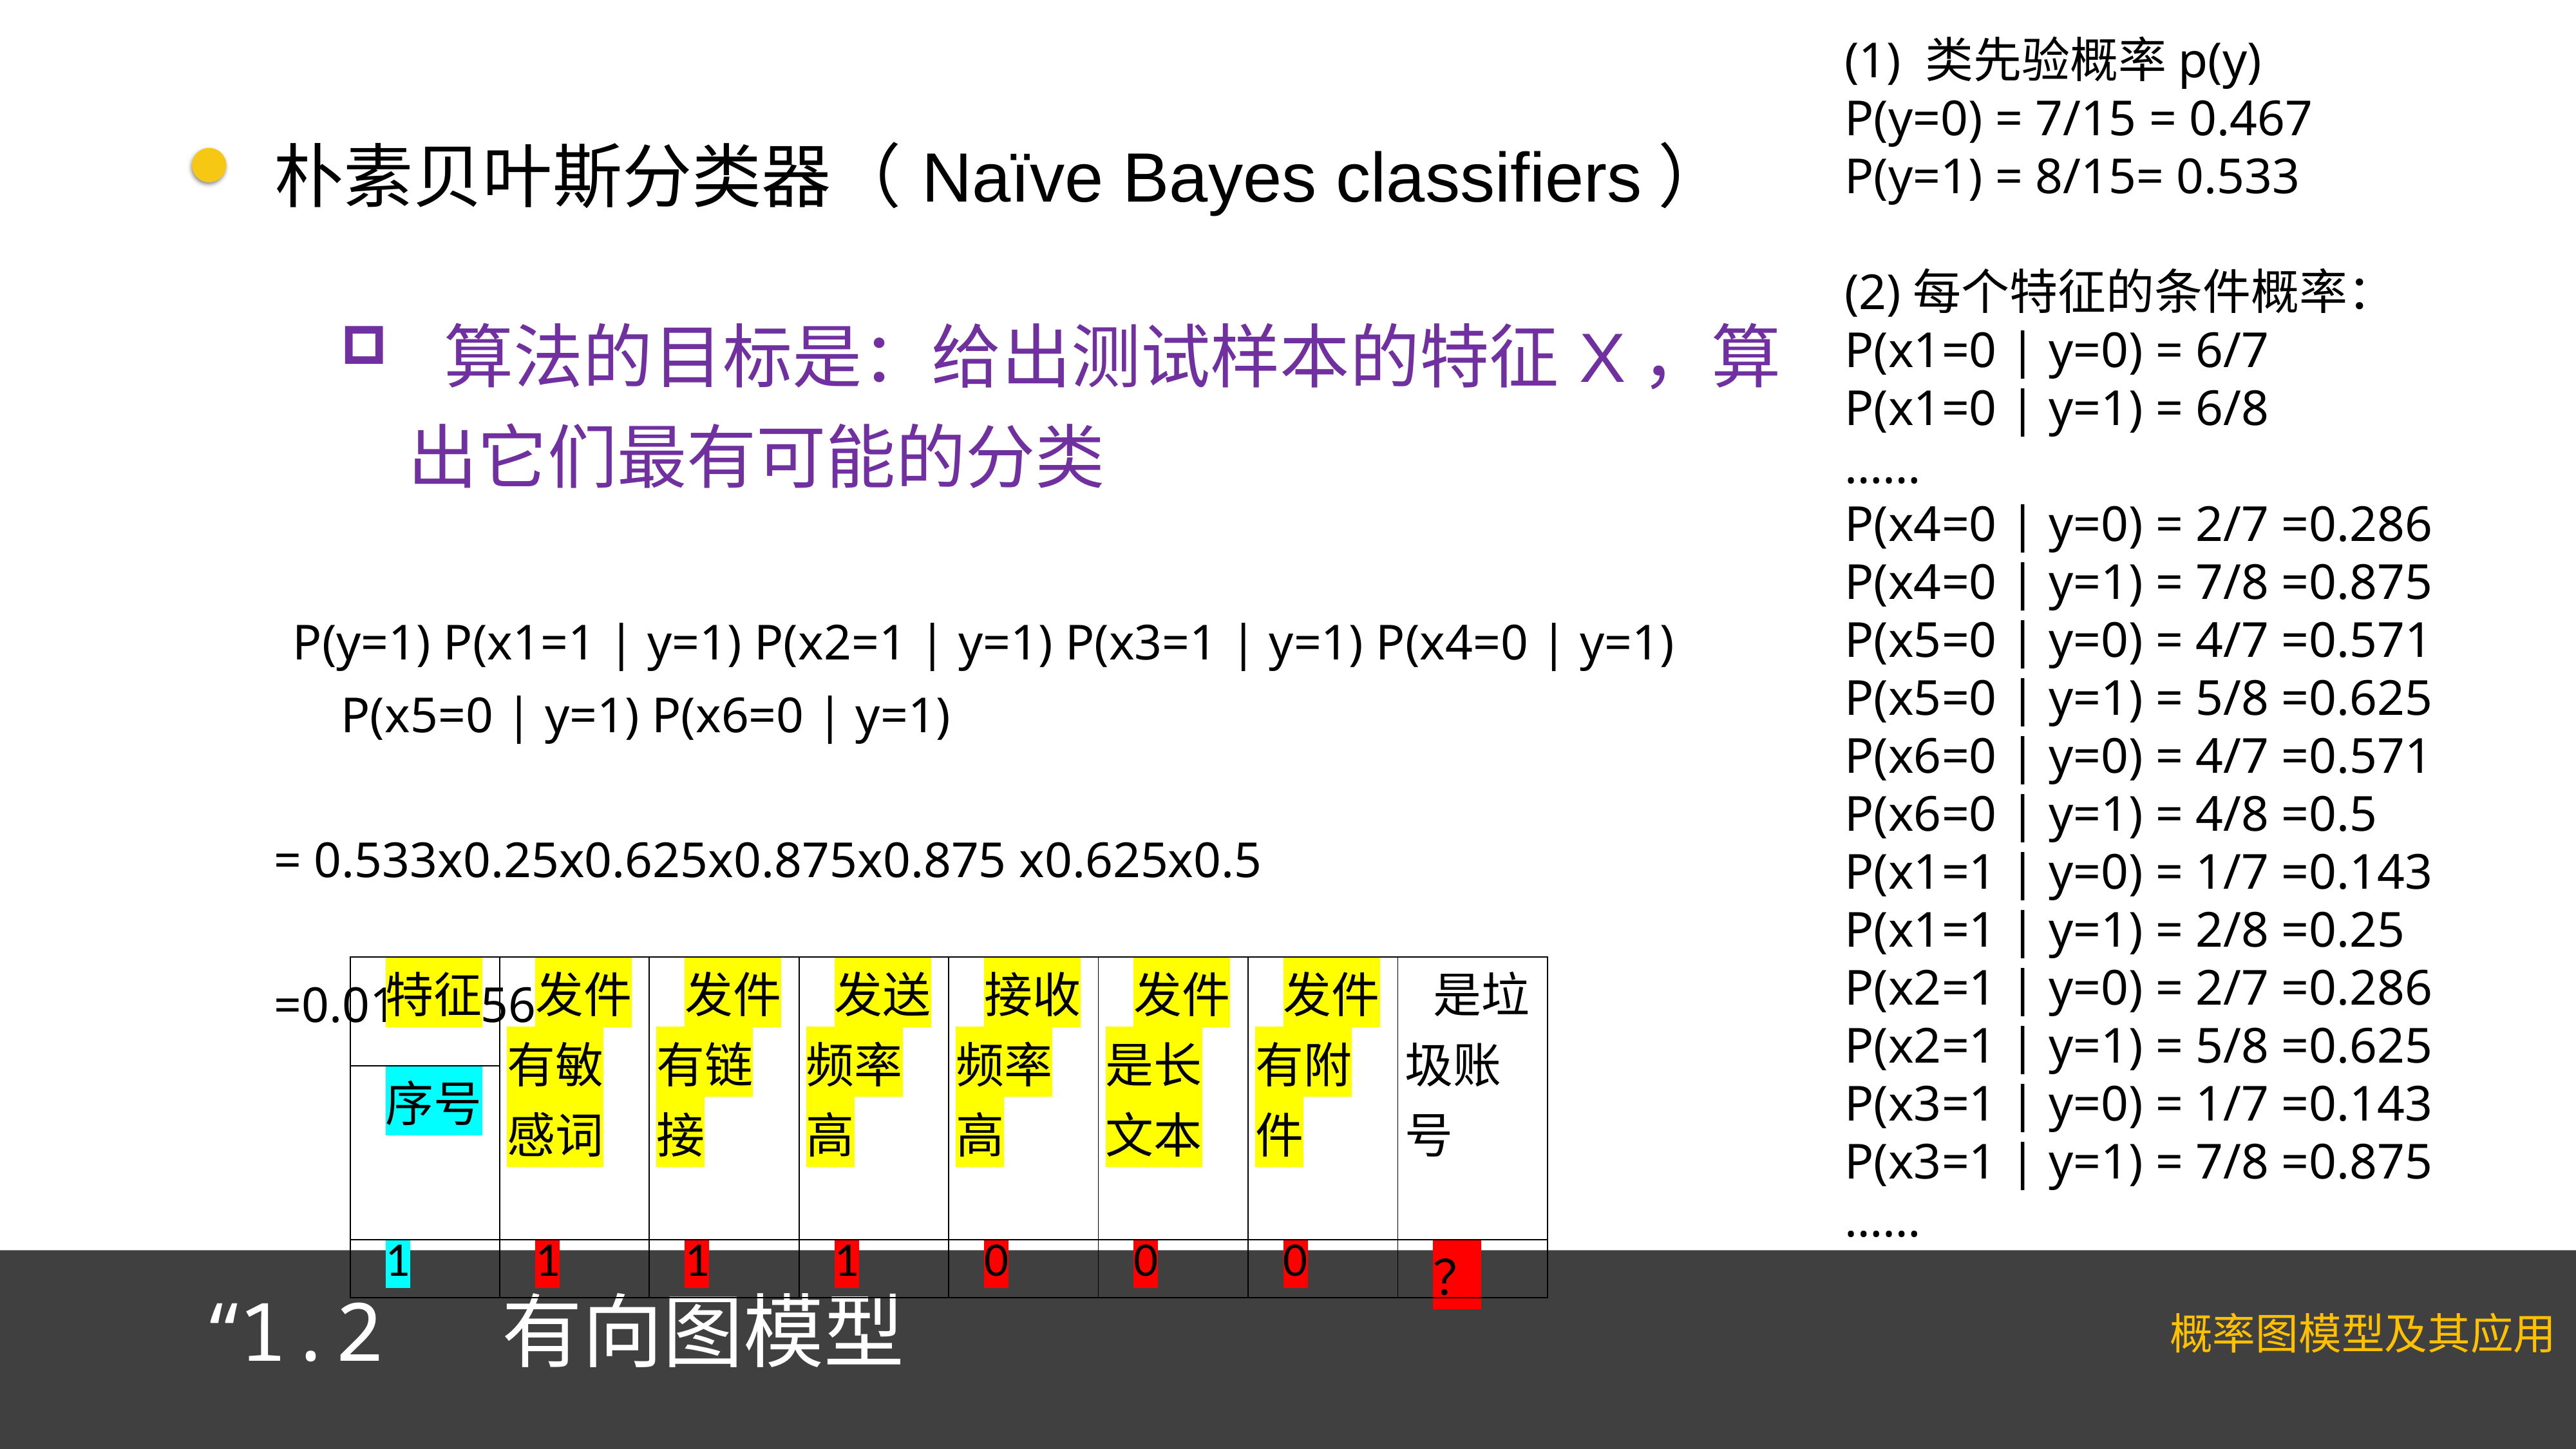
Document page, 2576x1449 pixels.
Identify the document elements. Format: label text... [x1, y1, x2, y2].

table_header 发件有附件 [1249, 958, 1397, 1239]
title “1.2 有向图模型 [204, 1194, 1392, 1449]
list 朴素贝叶斯分类器（Naïve Bayes classifiers） 算法的目标是：给出测试样本的特征X，算出它们最有可能的分类 P(y=1) P(x1=1 | y=1) P(x2=1 | y=1) P(x3=1 | y=1) P(x4=0 | y=1) P(x5=0 | y=1) P(x6=0 | y=1) = 0.533x0.25x0.625x0.875x0.875 x0.625x0.5 =0.01992569 [268, 115, 1821, 1235]
table_cell 1 [500, 1240, 649, 1297]
table_header 发送频率高 [800, 958, 948, 1239]
table_cell 0 [949, 1240, 1098, 1297]
table_cell 序号 [351, 1066, 499, 1239]
table_cell 0 [1249, 1240, 1397, 1297]
table_header 发件是长文本 [1099, 958, 1247, 1239]
table_header 发件有敏感词 [500, 958, 649, 1239]
table_cell 0 [1099, 1240, 1247, 1297]
table_header 特征 [351, 958, 499, 1065]
table_header 发件有链接 [650, 958, 799, 1239]
table_cell 1 [351, 1240, 499, 1297]
table_header 是垃圾账号 [1398, 958, 1547, 1239]
table_cell 1 [800, 1240, 948, 1297]
table_cell ？ [1398, 1240, 1547, 1297]
text_box (1) 类先验概率p(y) P(y=0) = 7/15 = 0.467 P(y=1) = 8/15= 0.533 (2)每个特征的条件概率： P(x1=0 | y=0) = 6/7 P(x1=0 | y=1) = 6/8 …… P(x4=0 | y=0) = 2/7 =0.286 P(x4=0 | y=1) = 7/8 =0.875 P(x5=0 | y=0) = 4/7 =0.571 P(x5=0 | y=1) = 5/8 =0.625 P(x6=0 | y=0) = 4/7 =0.571 P(x6=0 | y=1) = 4/8 =0.5 P(x1=1 | y=0) = 1/7 =0.143 P(x1=1 | y=1) = 2/8 =0.25 P(x2=1 | y=0) = 2/7 =0.286 P(x2=1 | y=1) = 5/8 =0.625 P(x3=1 | y=0) = 1/7 =0.143 P(x3=1 | y=1) = 7/8 =0.875 …… [1839, 24, 2439, 1252]
table_header 接收频率高 [949, 958, 1098, 1239]
table_cell 1 [650, 1240, 799, 1297]
text_box [192, 147, 227, 183]
